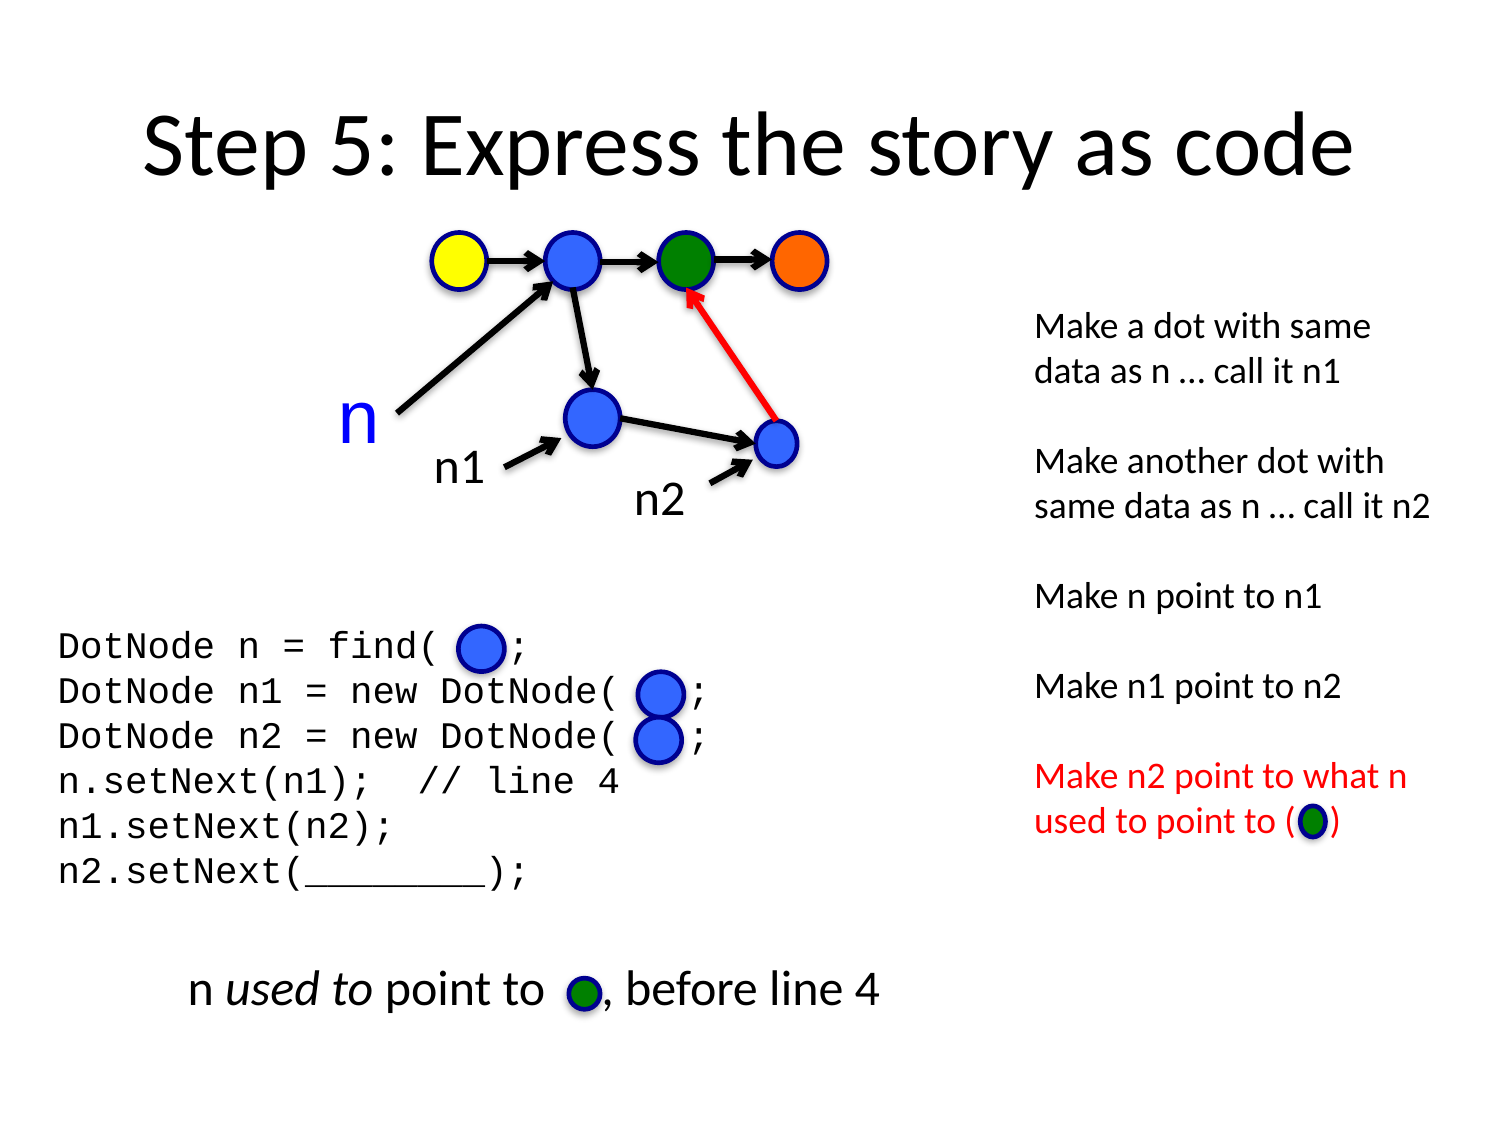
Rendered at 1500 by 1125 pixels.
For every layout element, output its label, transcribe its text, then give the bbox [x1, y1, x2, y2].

text_box [1299, 805, 1327, 838]
title Step 5: Express the story as code [75, 45, 1425, 233]
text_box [321, 232, 828, 474]
text_box DotNode n = find( ); DotNode n1 = new DotNode( ); DotNode n2 = new DotNode( ); n.setNext(n1); // line 4 n1.setNext(n2); n2.setNext(________); [42, 613, 770, 899]
text_box [634, 716, 683, 764]
text_box n2 [619, 481, 701, 533]
text_box [568, 977, 601, 1011]
text_box [457, 625, 506, 673]
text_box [685, 289, 777, 421]
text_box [709, 459, 754, 484]
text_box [619, 417, 756, 444]
text_box [637, 670, 685, 717]
text_box n used to point to , before line 4 [173, 947, 918, 1023]
text_box Make a dot with same data as n … call it n1 Make another dot with same data as n … call it n2 Make n point to n1 Make n1 point to n2 Make n2 point to what n used to point to ( ) [1019, 293, 1459, 849]
